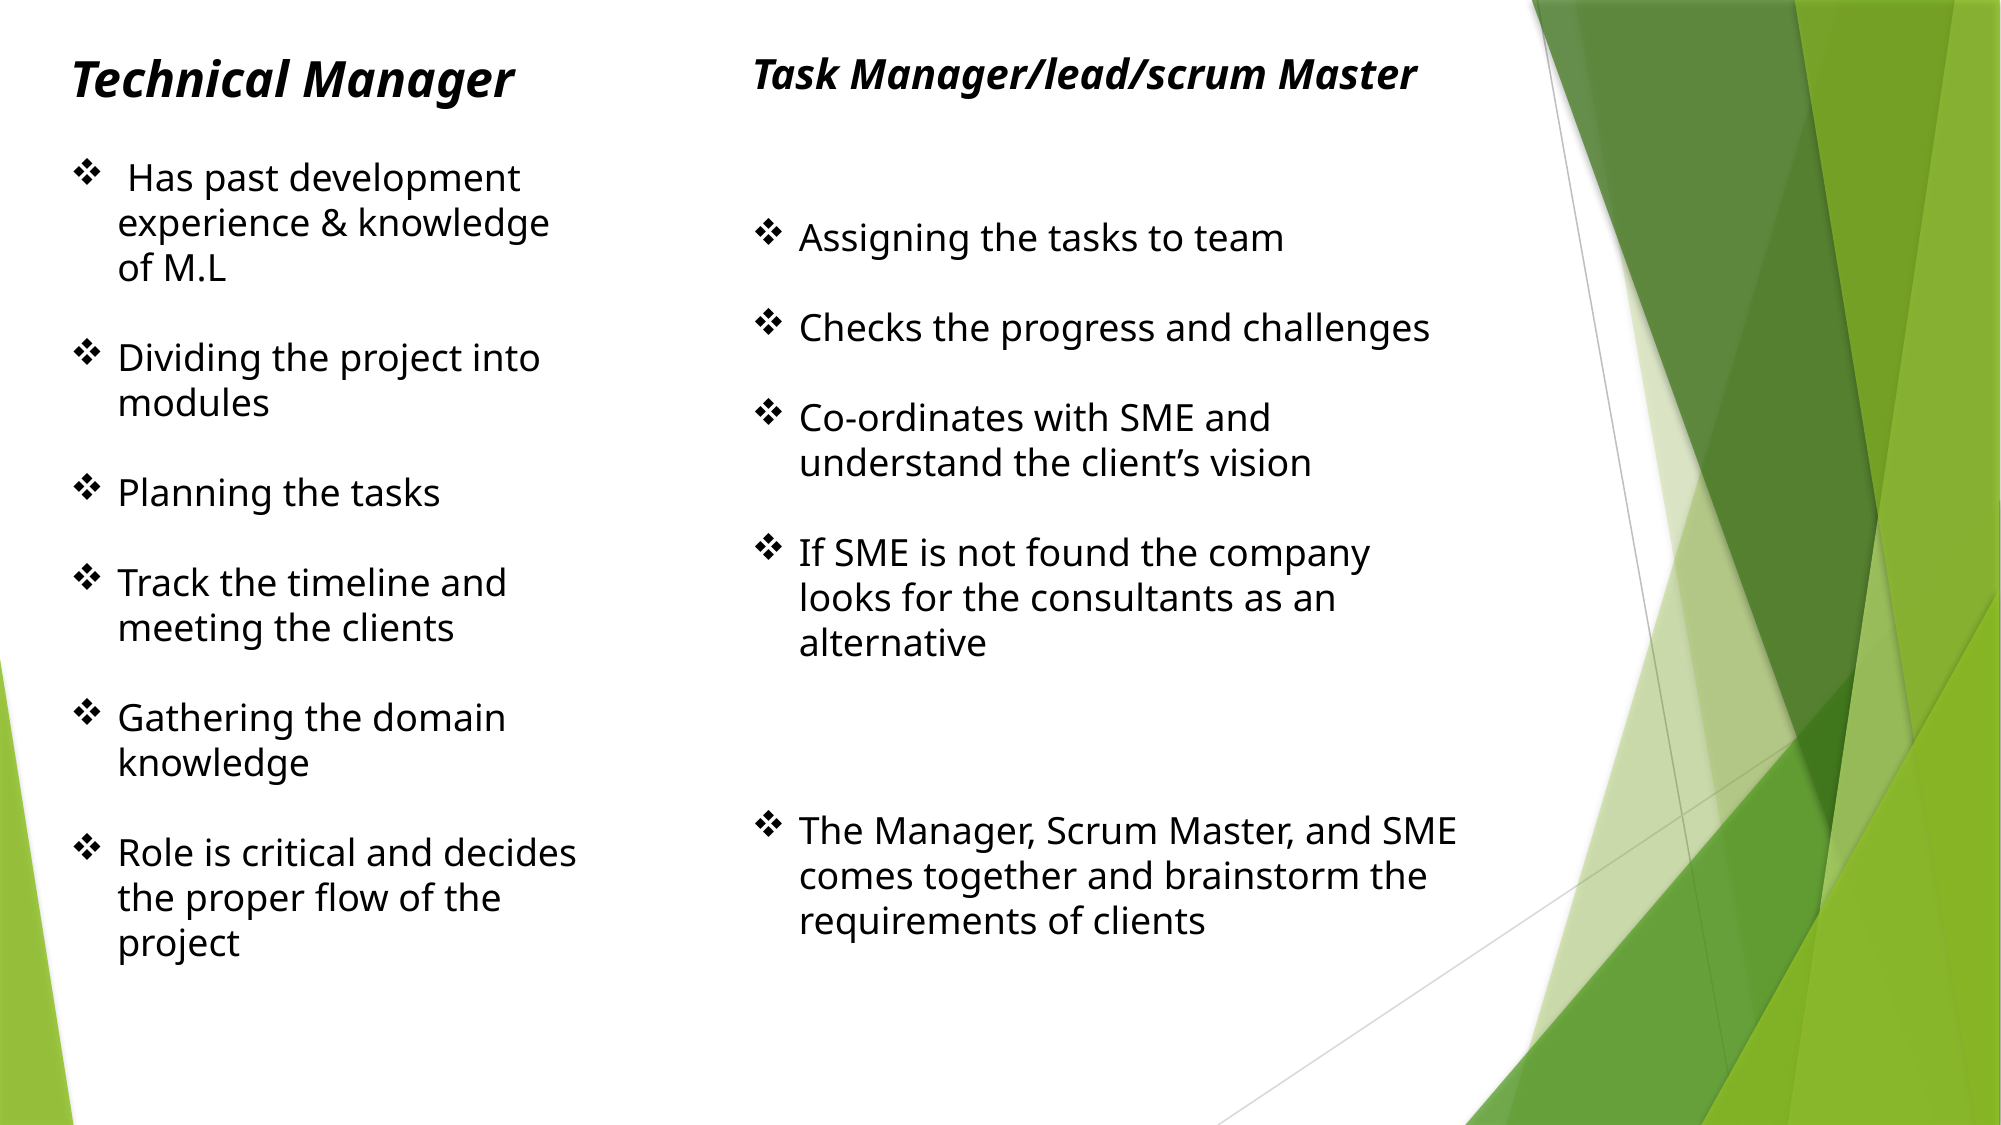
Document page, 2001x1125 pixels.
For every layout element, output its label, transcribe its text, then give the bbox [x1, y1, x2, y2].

text_box Task Manager/lead/scrum Master [737, 40, 1464, 105]
text_box Has past development experience & knowledge of M.L Dividing the project into modules Planning the tasks Track the timeline and meeting the clients Gathering the domain knowledge Role is critical and decides the proper flow of the project [55, 146, 607, 1061]
text_box The Manager, Scrum Master, and SME comes together and brainstorm the requirements of clients [737, 799, 1481, 949]
text_box Technical Manager [55, 40, 843, 205]
text_box Assigning the tasks to team Checks the progress and challenges Co-ordinates with SME and understand the client’s vision If SME is not found the company looks for the consultants as an alternative [737, 206, 1481, 672]
